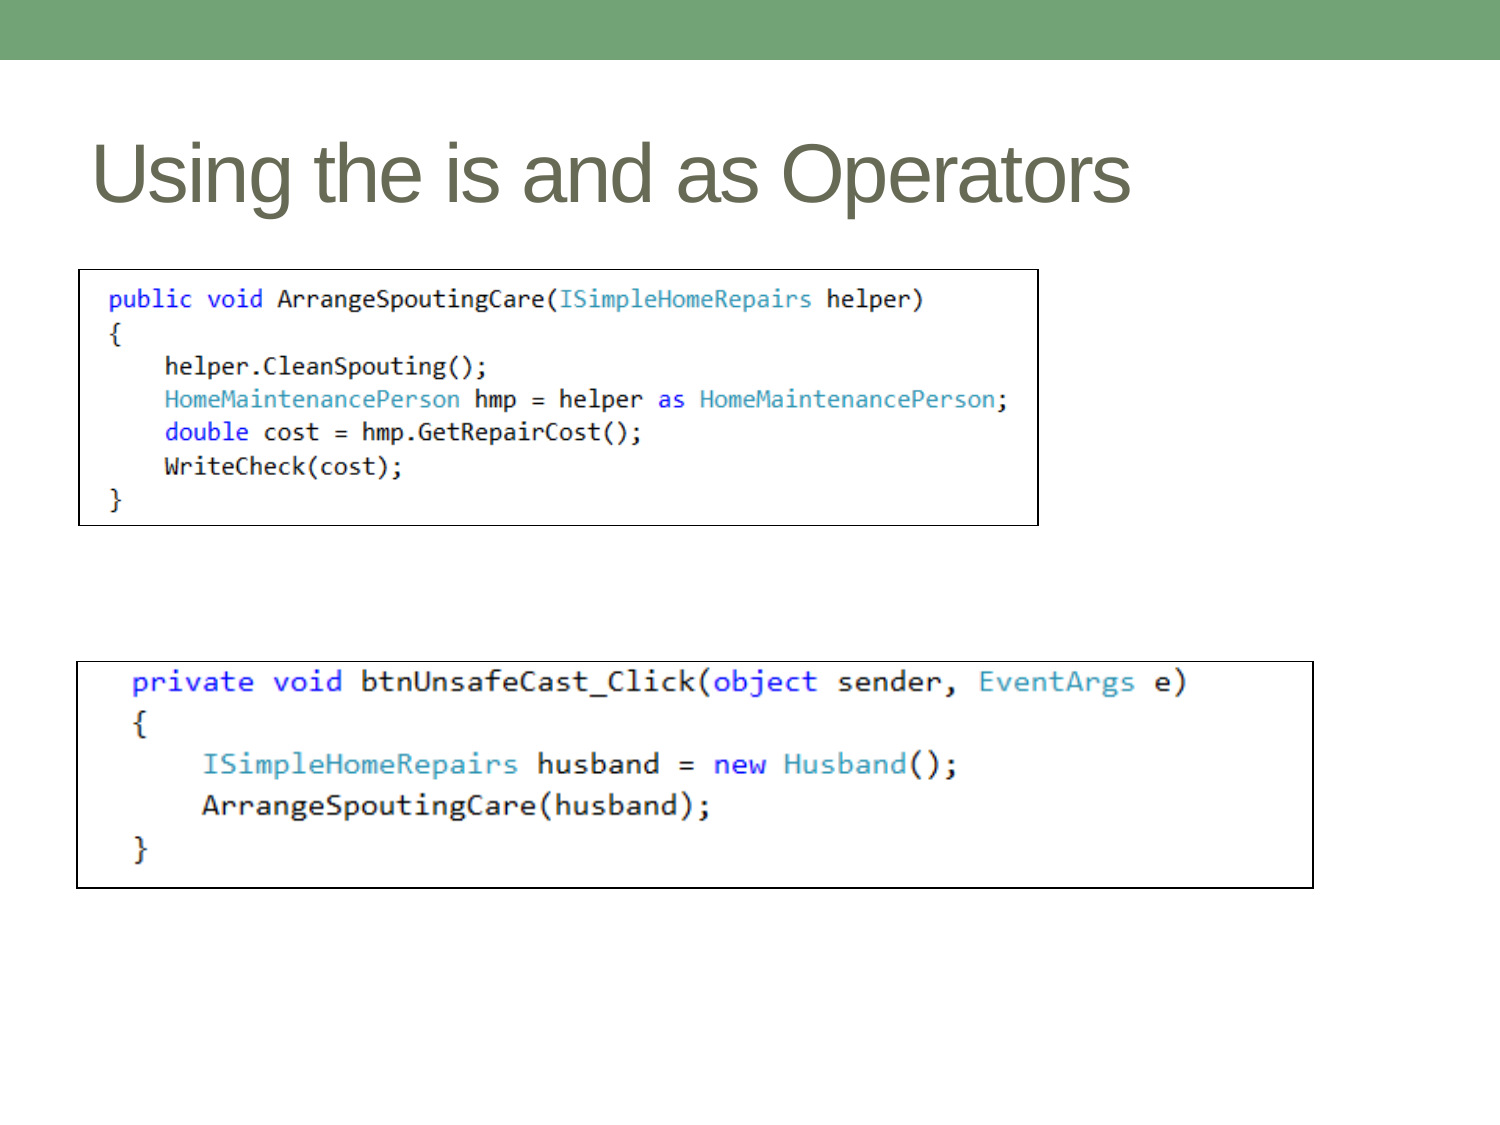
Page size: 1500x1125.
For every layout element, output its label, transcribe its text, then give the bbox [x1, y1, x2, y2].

title Using the is and as Operators [75, 87, 1425, 250]
picture [79, 270, 1038, 526]
picture [77, 662, 1313, 888]
